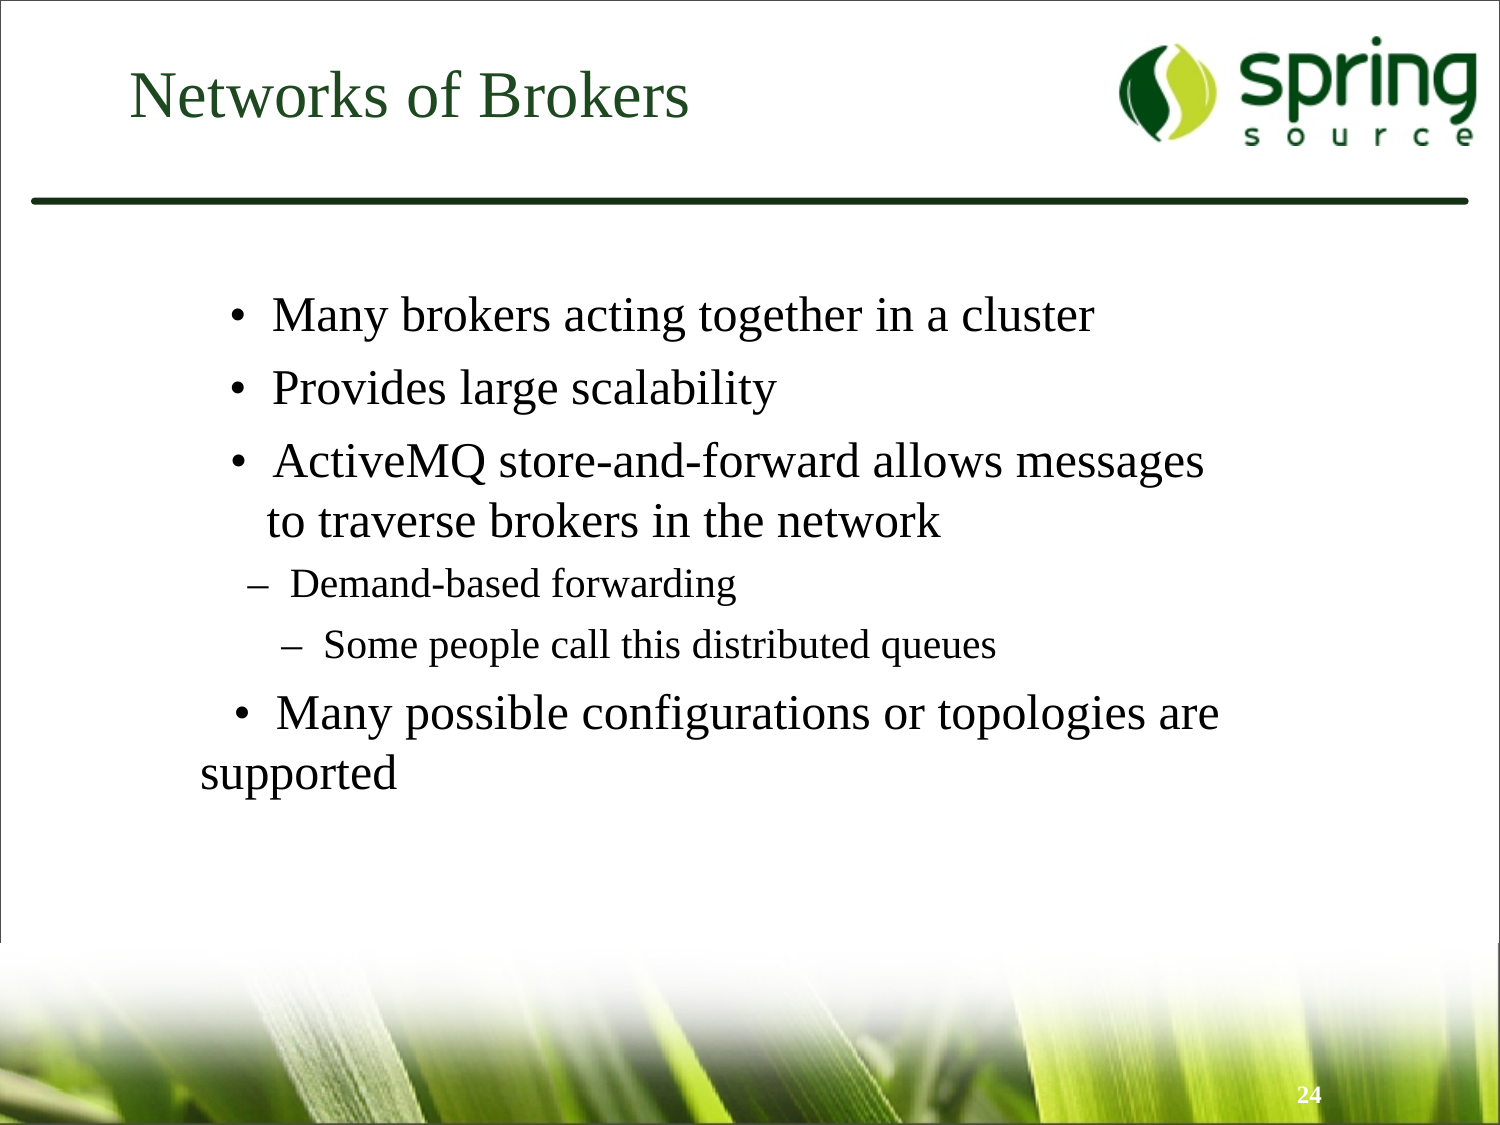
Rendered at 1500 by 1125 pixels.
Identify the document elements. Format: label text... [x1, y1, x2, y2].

text_box • Many possible configurations or topologies are [233, 679, 1221, 747]
text_box • ActiveMQ store-and-forward allows messages [229, 427, 1206, 495]
picture [0, 943, 1500, 1125]
text_box to traverse brokers in the network [266, 487, 942, 556]
text_box supported [200, 739, 398, 808]
text_box [0, 0, 1500, 943]
text_box – Some people call this distributed queues [281, 616, 998, 674]
text_box Networks of Brokers [129, 52, 691, 139]
text_box – Demand-based forwarding [247, 556, 738, 614]
picture [1118, 35, 1478, 147]
text_box • Many brokers acting together in a cluster • Provides large scalability [229, 281, 1096, 422]
